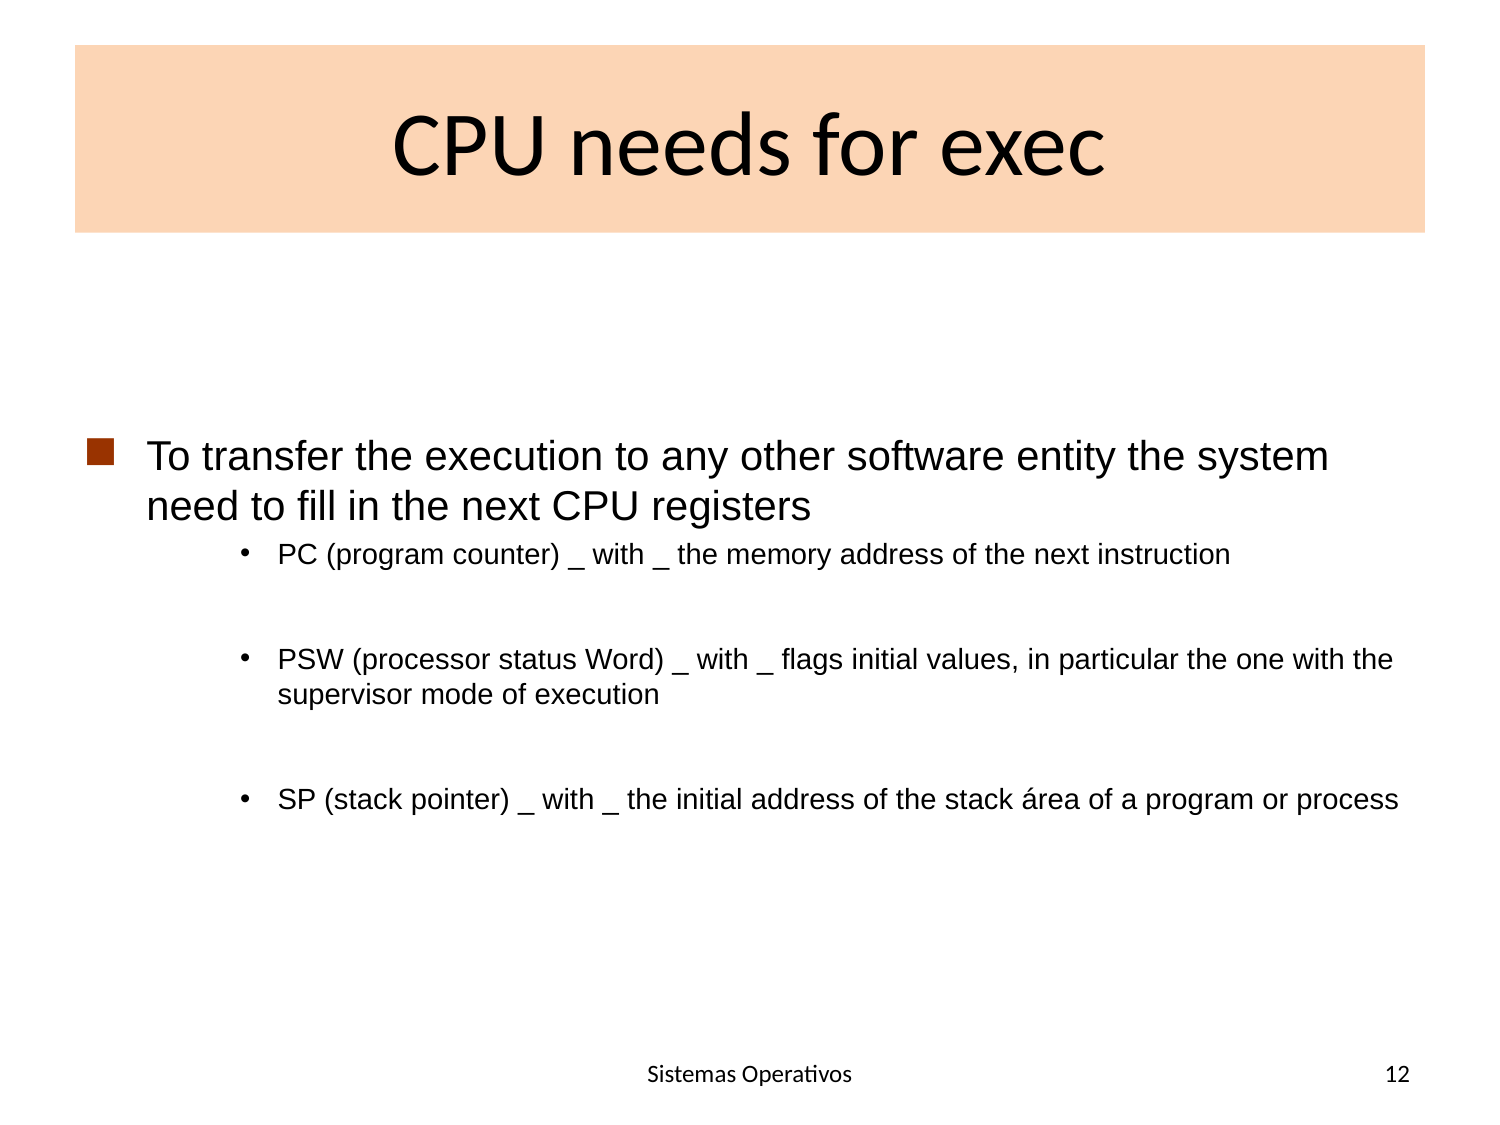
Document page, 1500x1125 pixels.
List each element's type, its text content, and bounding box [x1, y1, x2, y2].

list To transfer the execution to any other software entity the system need to fill in the next CPU registers PC (program counter) _ with _ the memory address of the next instruction PSW (processor status Word) _ with _ flags initial values, in particular the one with the supervisor mode of execution SP (stack pointer) _ with _ the initial address of the stack área of a program or process [75, 262, 1425, 1005]
title CPU needs for exec [75, 45, 1425, 233]
slide_number 12 [1074, 1042, 1425, 1103]
footer Sistemas Operativos [512, 1042, 988, 1103]
